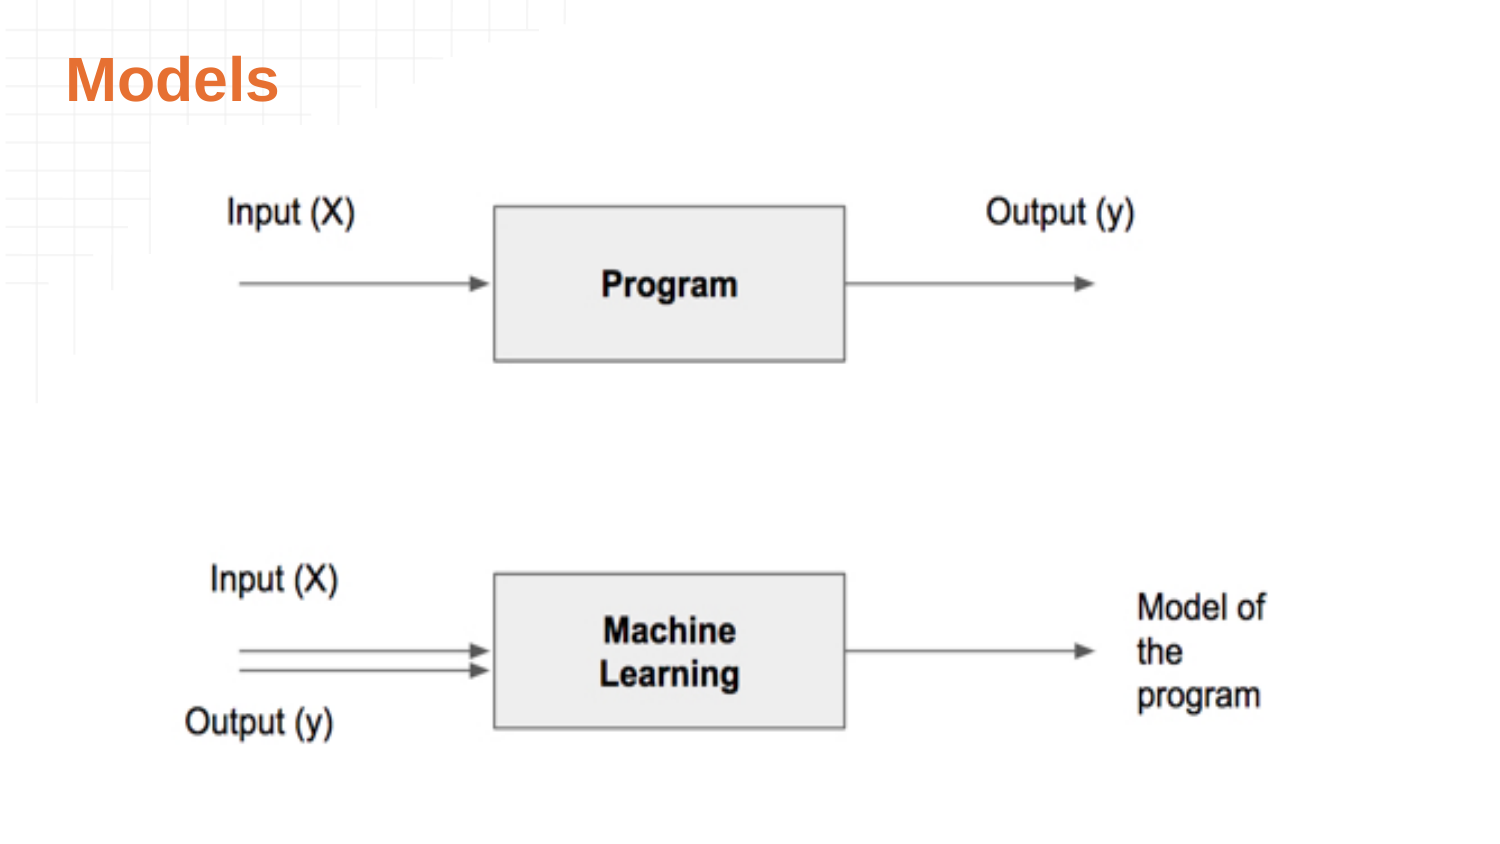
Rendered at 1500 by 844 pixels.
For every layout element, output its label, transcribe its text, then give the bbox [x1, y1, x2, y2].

title Models [50, 27, 1401, 126]
picture [150, 125, 1294, 797]
